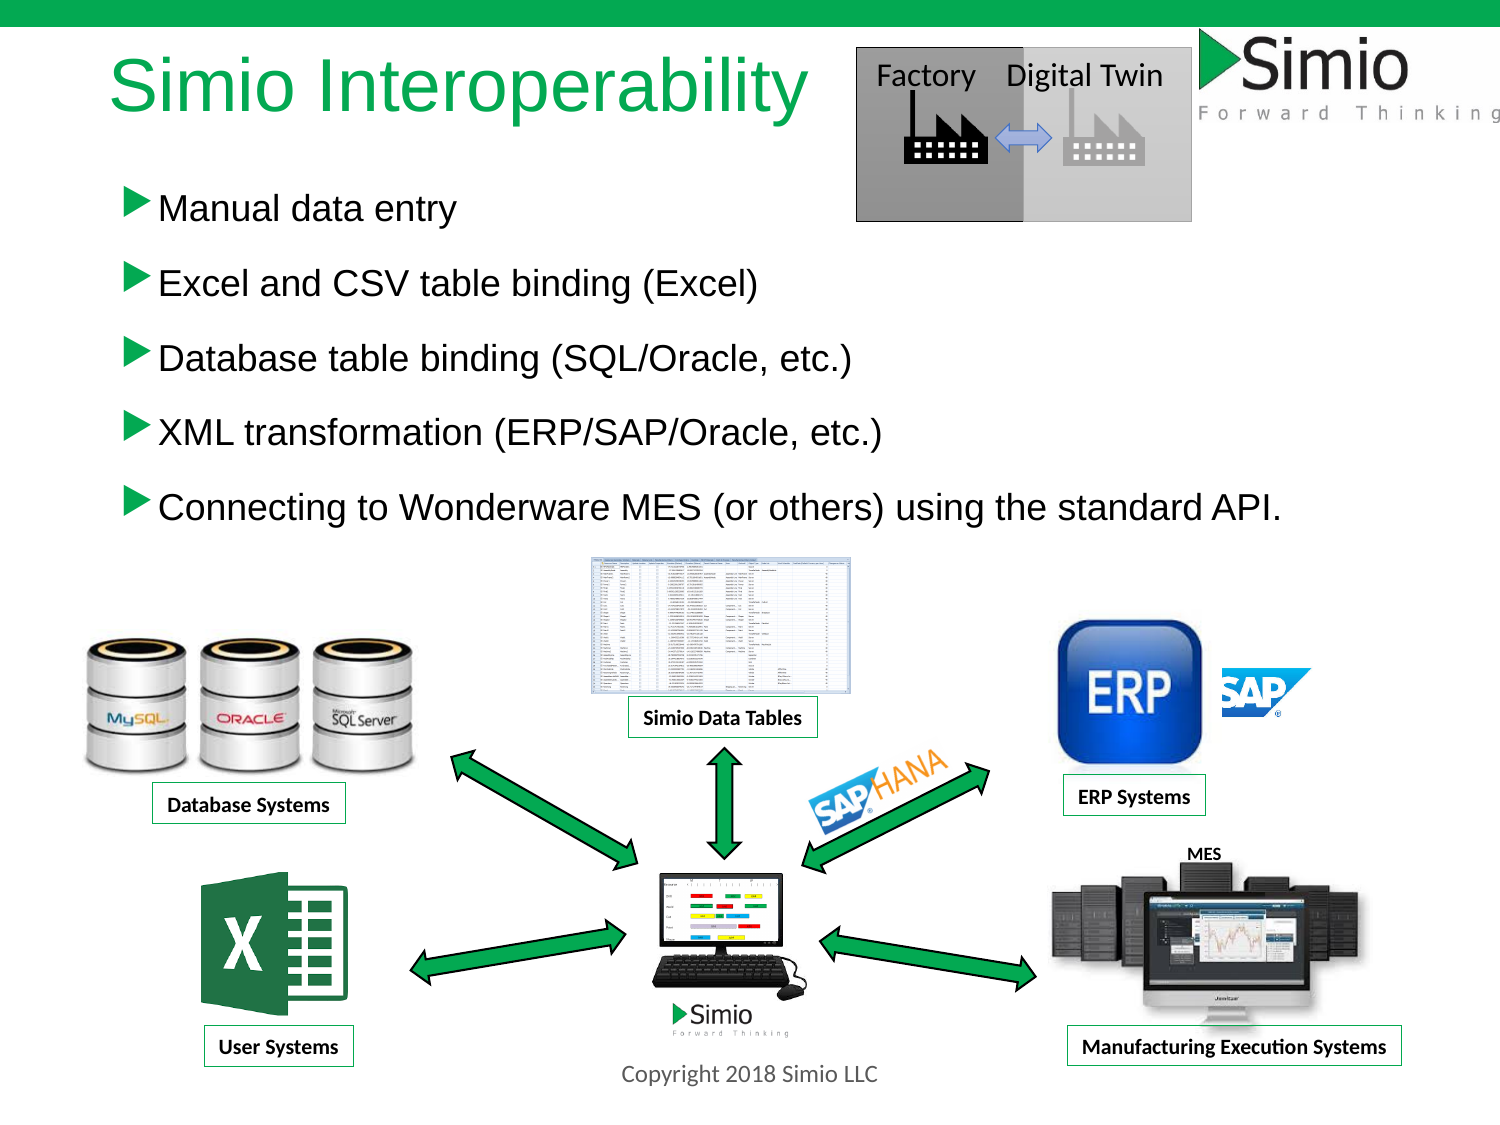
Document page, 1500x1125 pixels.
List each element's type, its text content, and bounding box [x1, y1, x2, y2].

title Simio Interoperability [93, 20, 1163, 154]
text_box Simio Data Tables [628, 696, 818, 738]
footer Copyright 2018 Simio LLC [496, 1042, 1004, 1103]
text_box [801, 809, 935, 875]
picture [1038, 600, 1313, 784]
picture [201, 872, 348, 1016]
picture [74, 629, 424, 781]
picture [591, 557, 851, 694]
picture [805, 737, 954, 837]
text_box [953, 761, 991, 800]
text_box Database Systems [152, 782, 346, 824]
picture [1199, 28, 1500, 123]
text_box Manufacturing Execution Systems [1067, 1025, 1402, 1066]
list Manual data entry Excel and CSV table binding (Excel) Database table binding (SQL/Oracle, etc.) XML transformation (ERP/SAP/Oracle, etc.) Connecting to Wonderware MES (or others) using the standard API. [105, 167, 1313, 1038]
text_box ERP Systems [1063, 784, 1206, 816]
text_box [705, 746, 744, 861]
text_box [409, 918, 627, 987]
text_box User Systems [204, 1025, 354, 1067]
text_box [450, 749, 639, 872]
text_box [856, 45, 1192, 222]
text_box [1047, 834, 1373, 1042]
text_box [818, 925, 1038, 993]
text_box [651, 873, 807, 1040]
